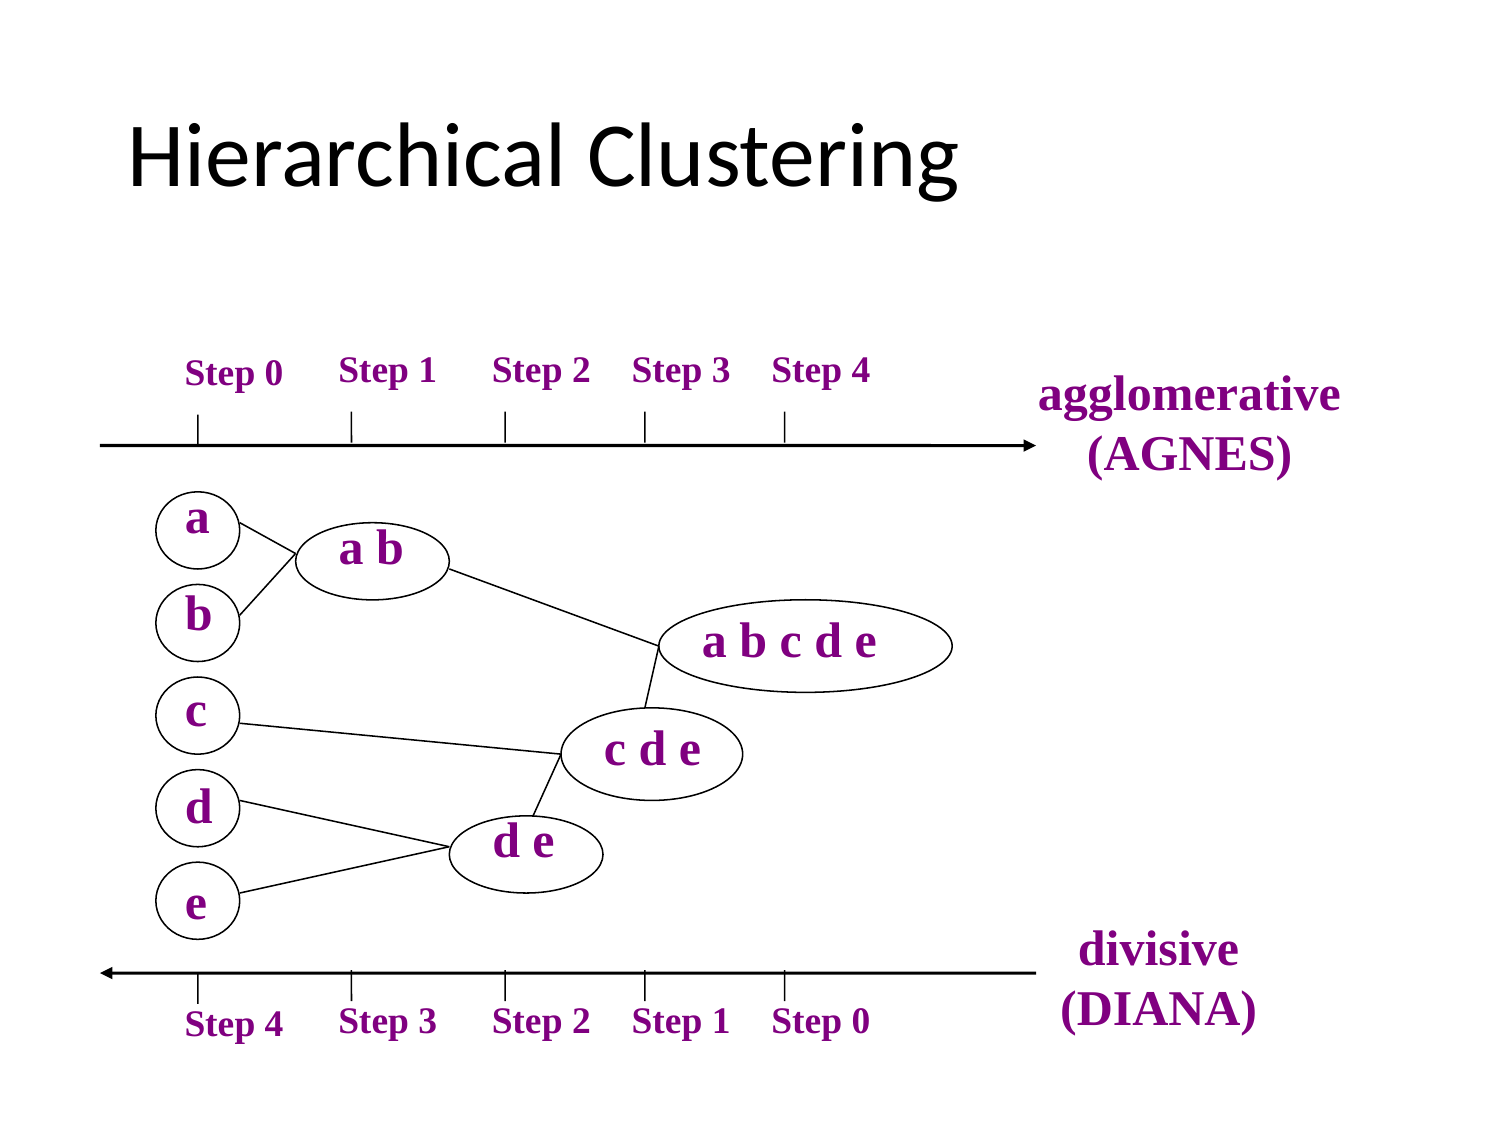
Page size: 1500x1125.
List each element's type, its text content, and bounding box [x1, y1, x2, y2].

text_box Hierarchical Clustering [112, 87, 1350, 213]
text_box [99, 337, 1356, 1052]
